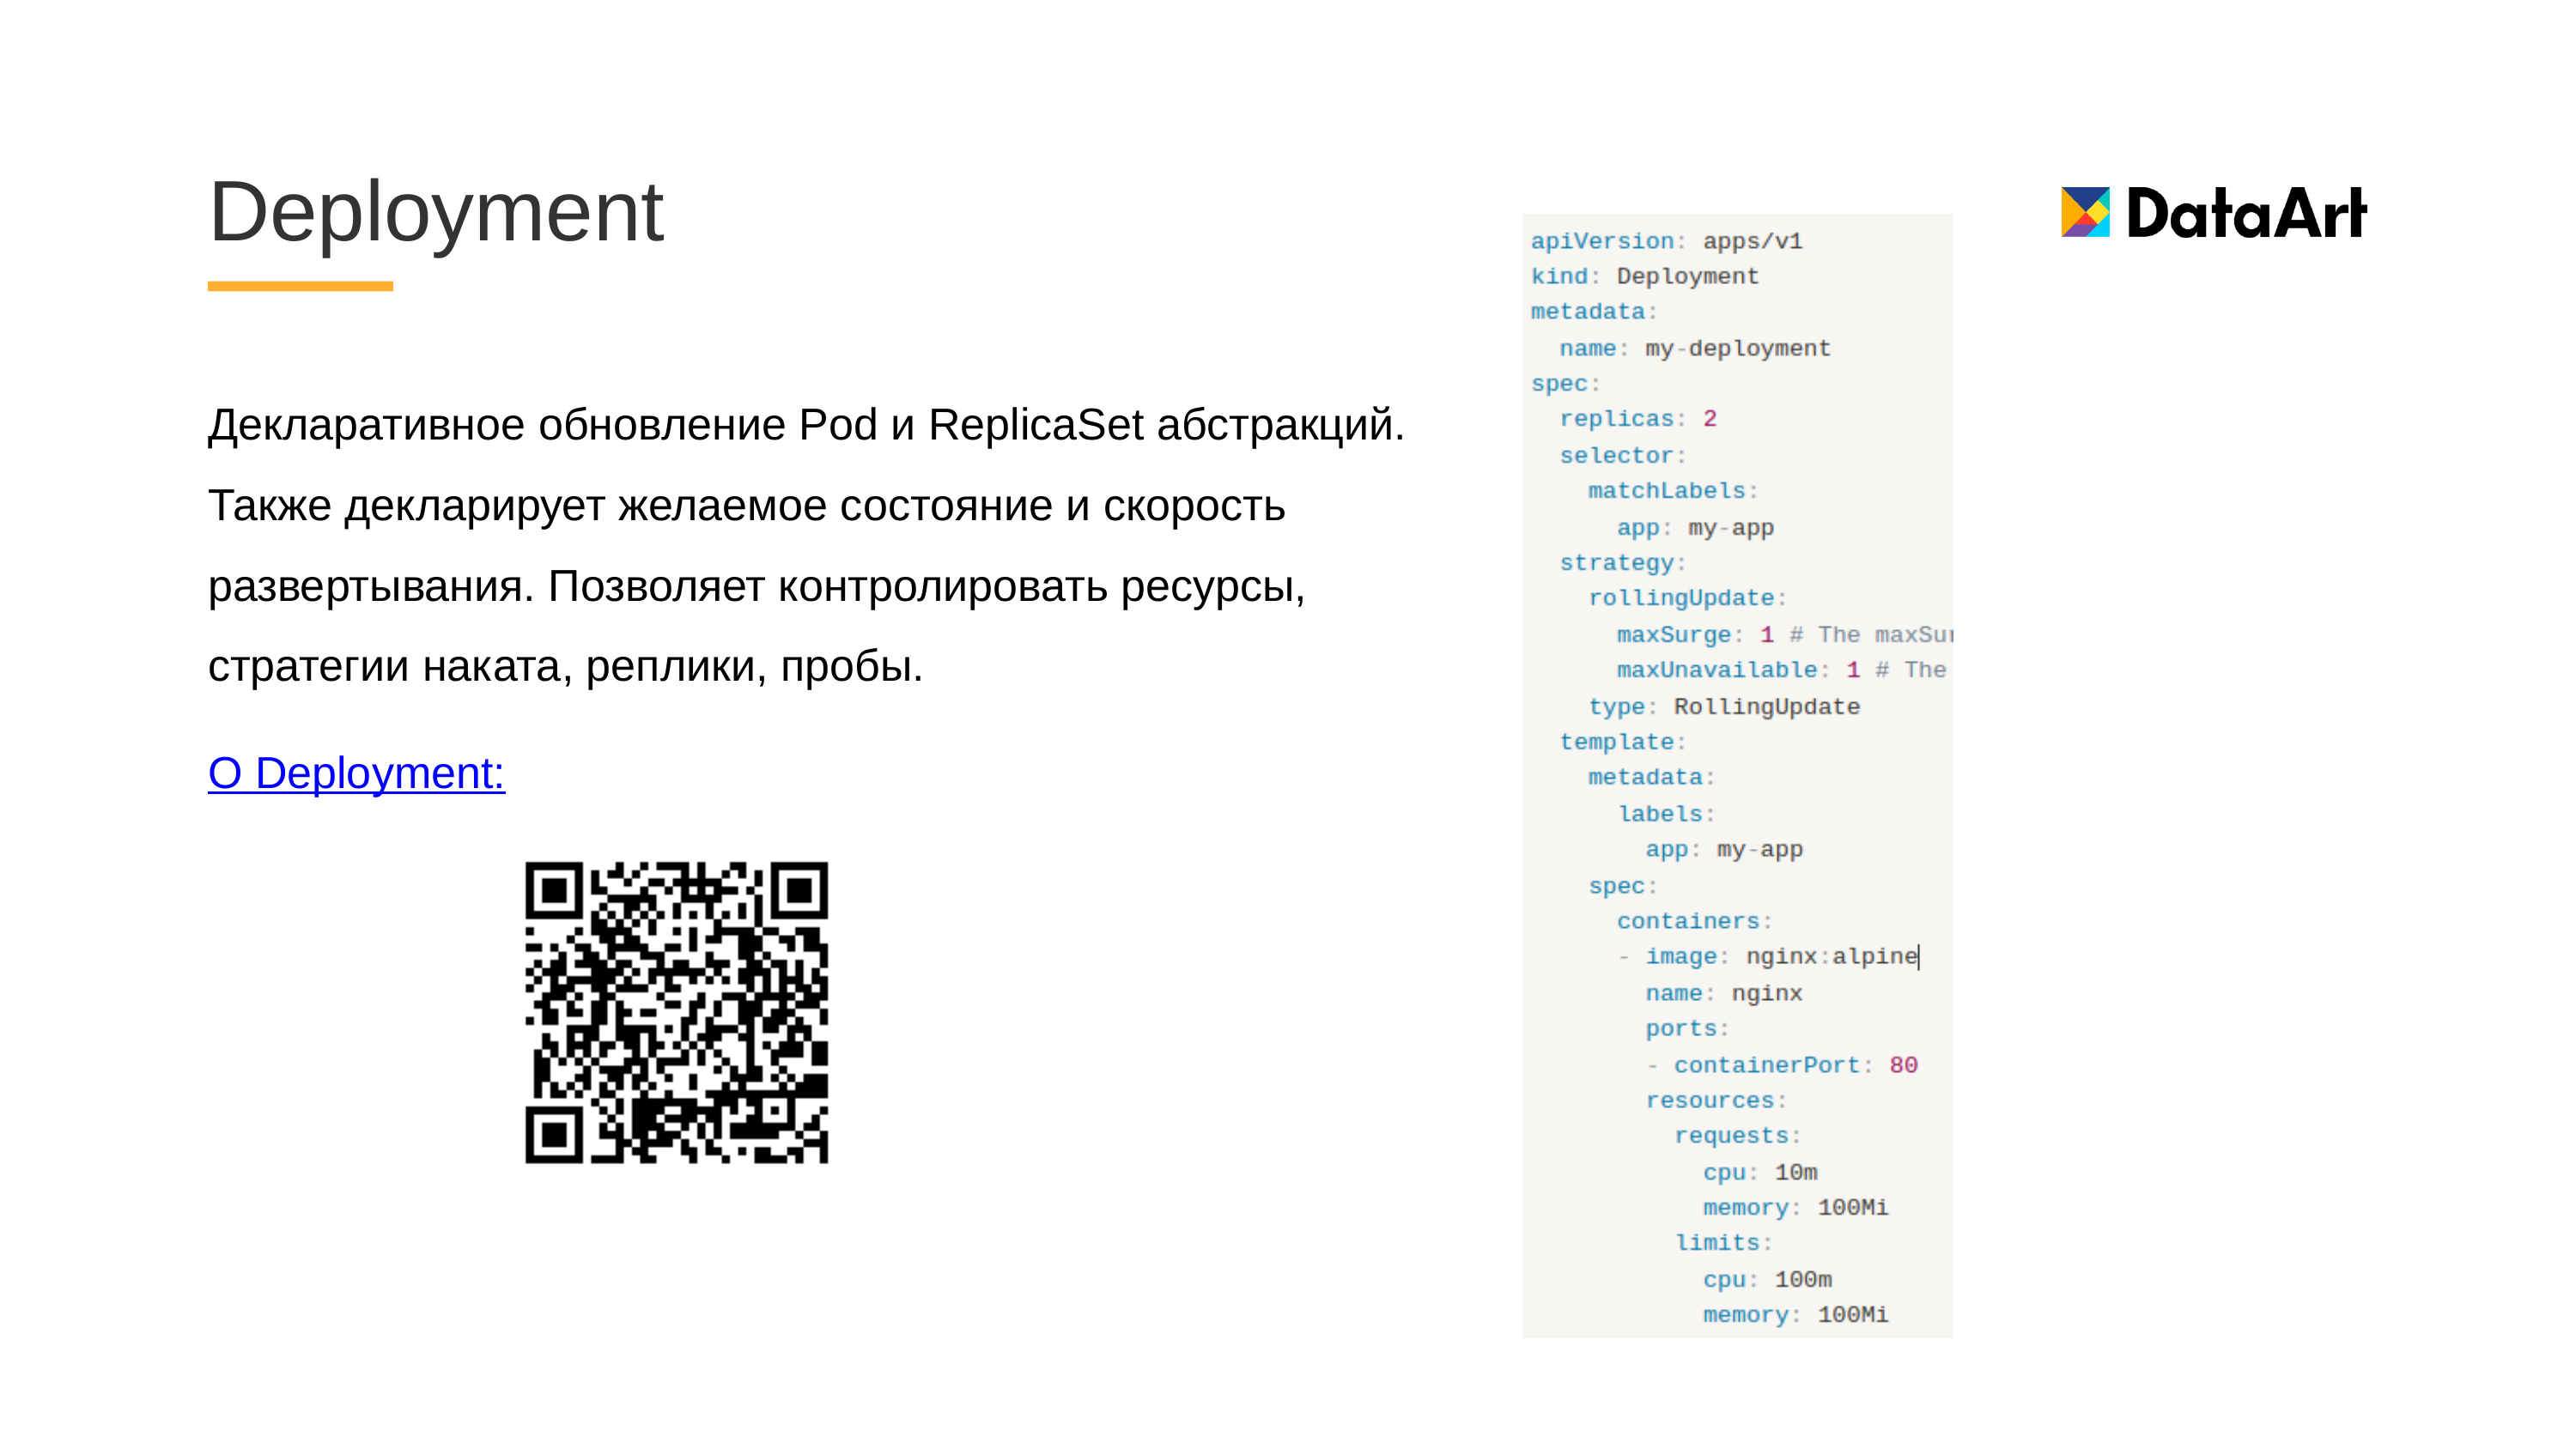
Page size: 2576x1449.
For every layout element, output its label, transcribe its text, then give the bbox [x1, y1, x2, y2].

picture [494, 829, 861, 1197]
text_box Декларативное обновление Pod и ReplicaSet абстракций. Также декларирует желаемое состояние и скорость развертывания. Позволяет контролировать ресурсы, стратегии наката, реплики, пробы. O Deployment: [208, 368, 1411, 1272]
text_box Deployment [208, 161, 1877, 282]
picture [2062, 187, 2367, 238]
picture [1522, 214, 1954, 1338]
